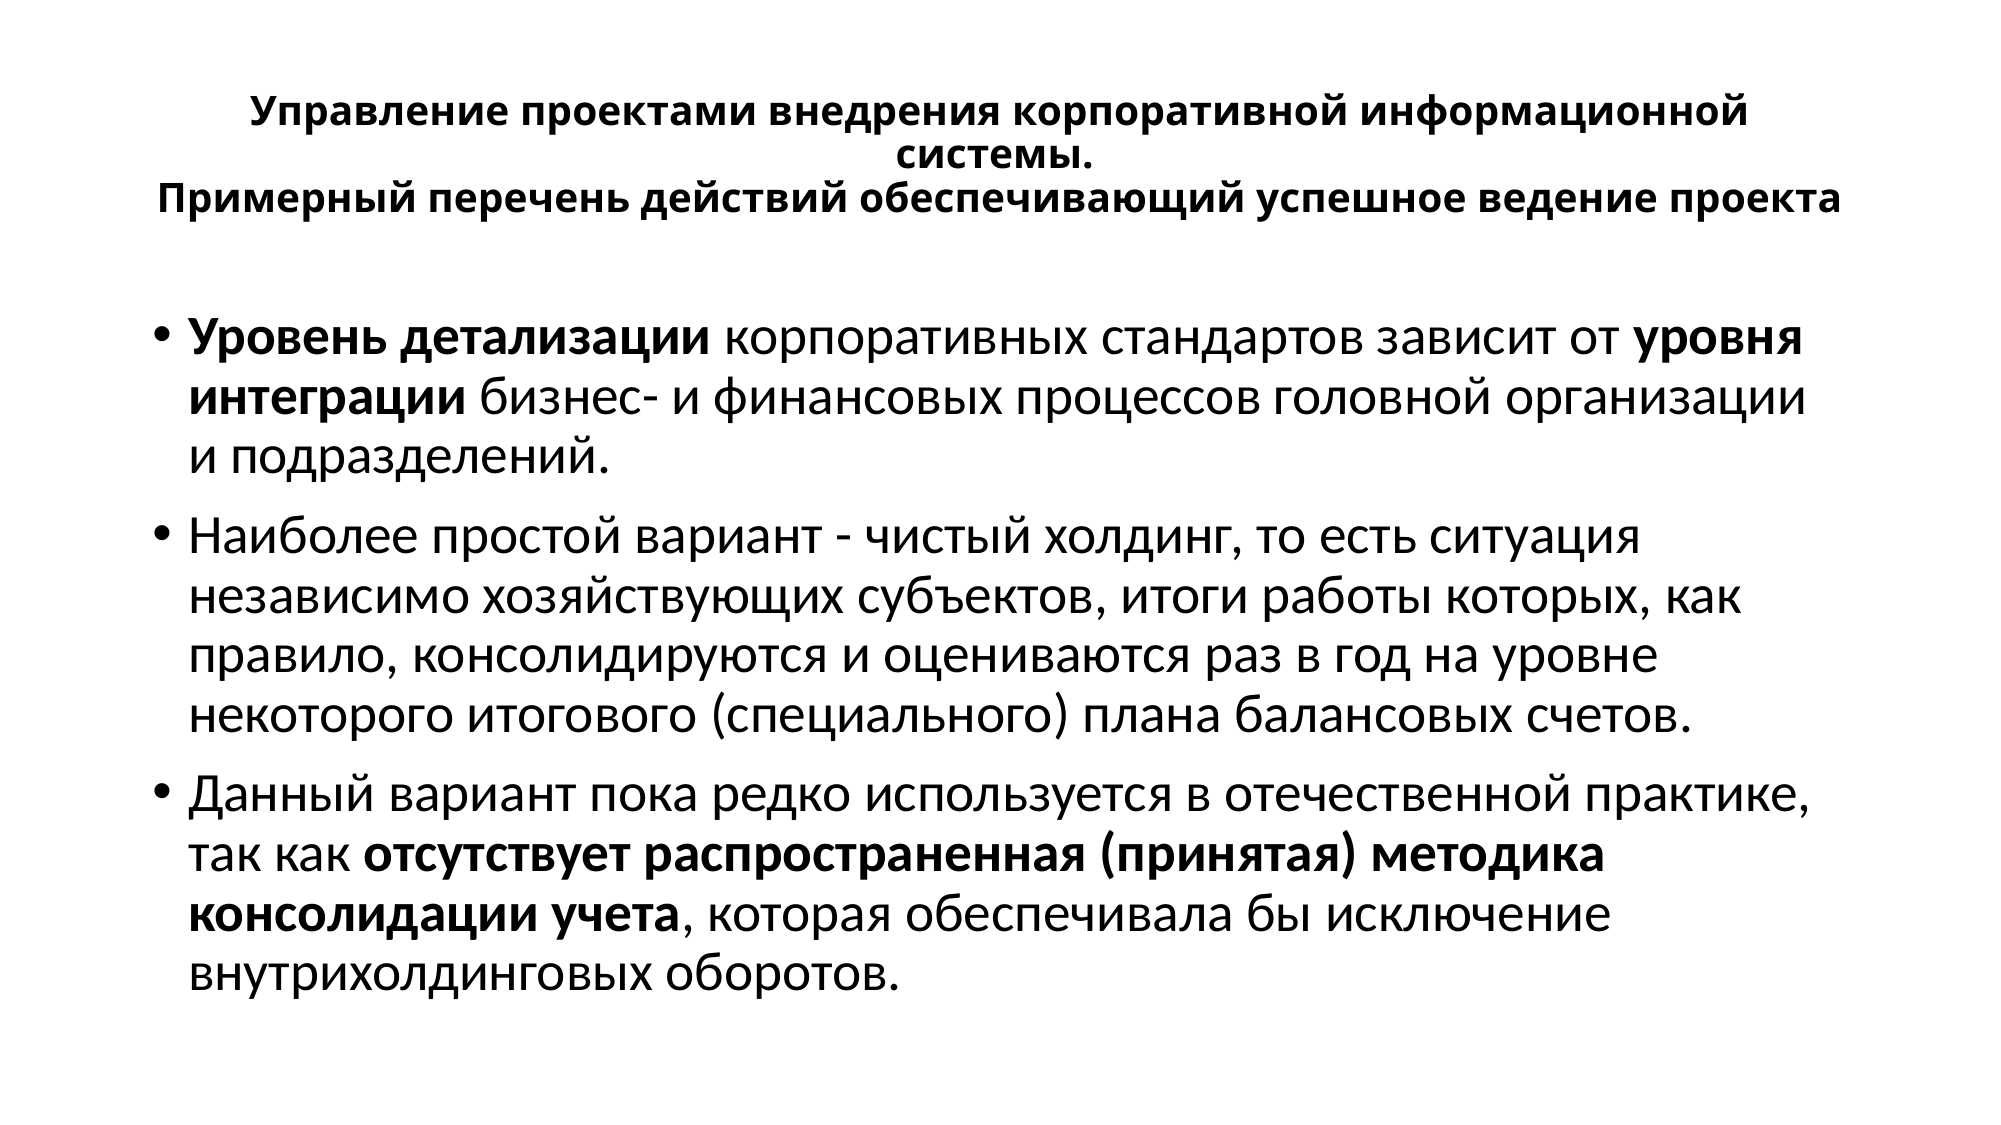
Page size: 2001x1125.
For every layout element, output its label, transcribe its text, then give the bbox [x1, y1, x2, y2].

title Управление проектами внедрения корпоративной информационной системы. Примерный перечень действий обеспечивающий успешное ведение проекта [137, 59, 1863, 252]
list Уровень детализации корпоративных стандартов зависит от уровня интеграции бизнес- и финансовых процессов головной организации и подразделений. Наиболее простой вариант - чистый холдинг, то есть ситуация независимо хозяйствующих субъектов, итоги работы которых, как правило, консолидируются и оцениваются раз в год на уровне некоторого итогового (специального) плана балансовых счетов. Данный вариант пока редко используется в отечественной практике, так как отсутствует распространенная (принятая) методика консолидации учета, которая обеспечивала бы исключение внутрихолдинговых оборотов. [137, 299, 1863, 1014]
